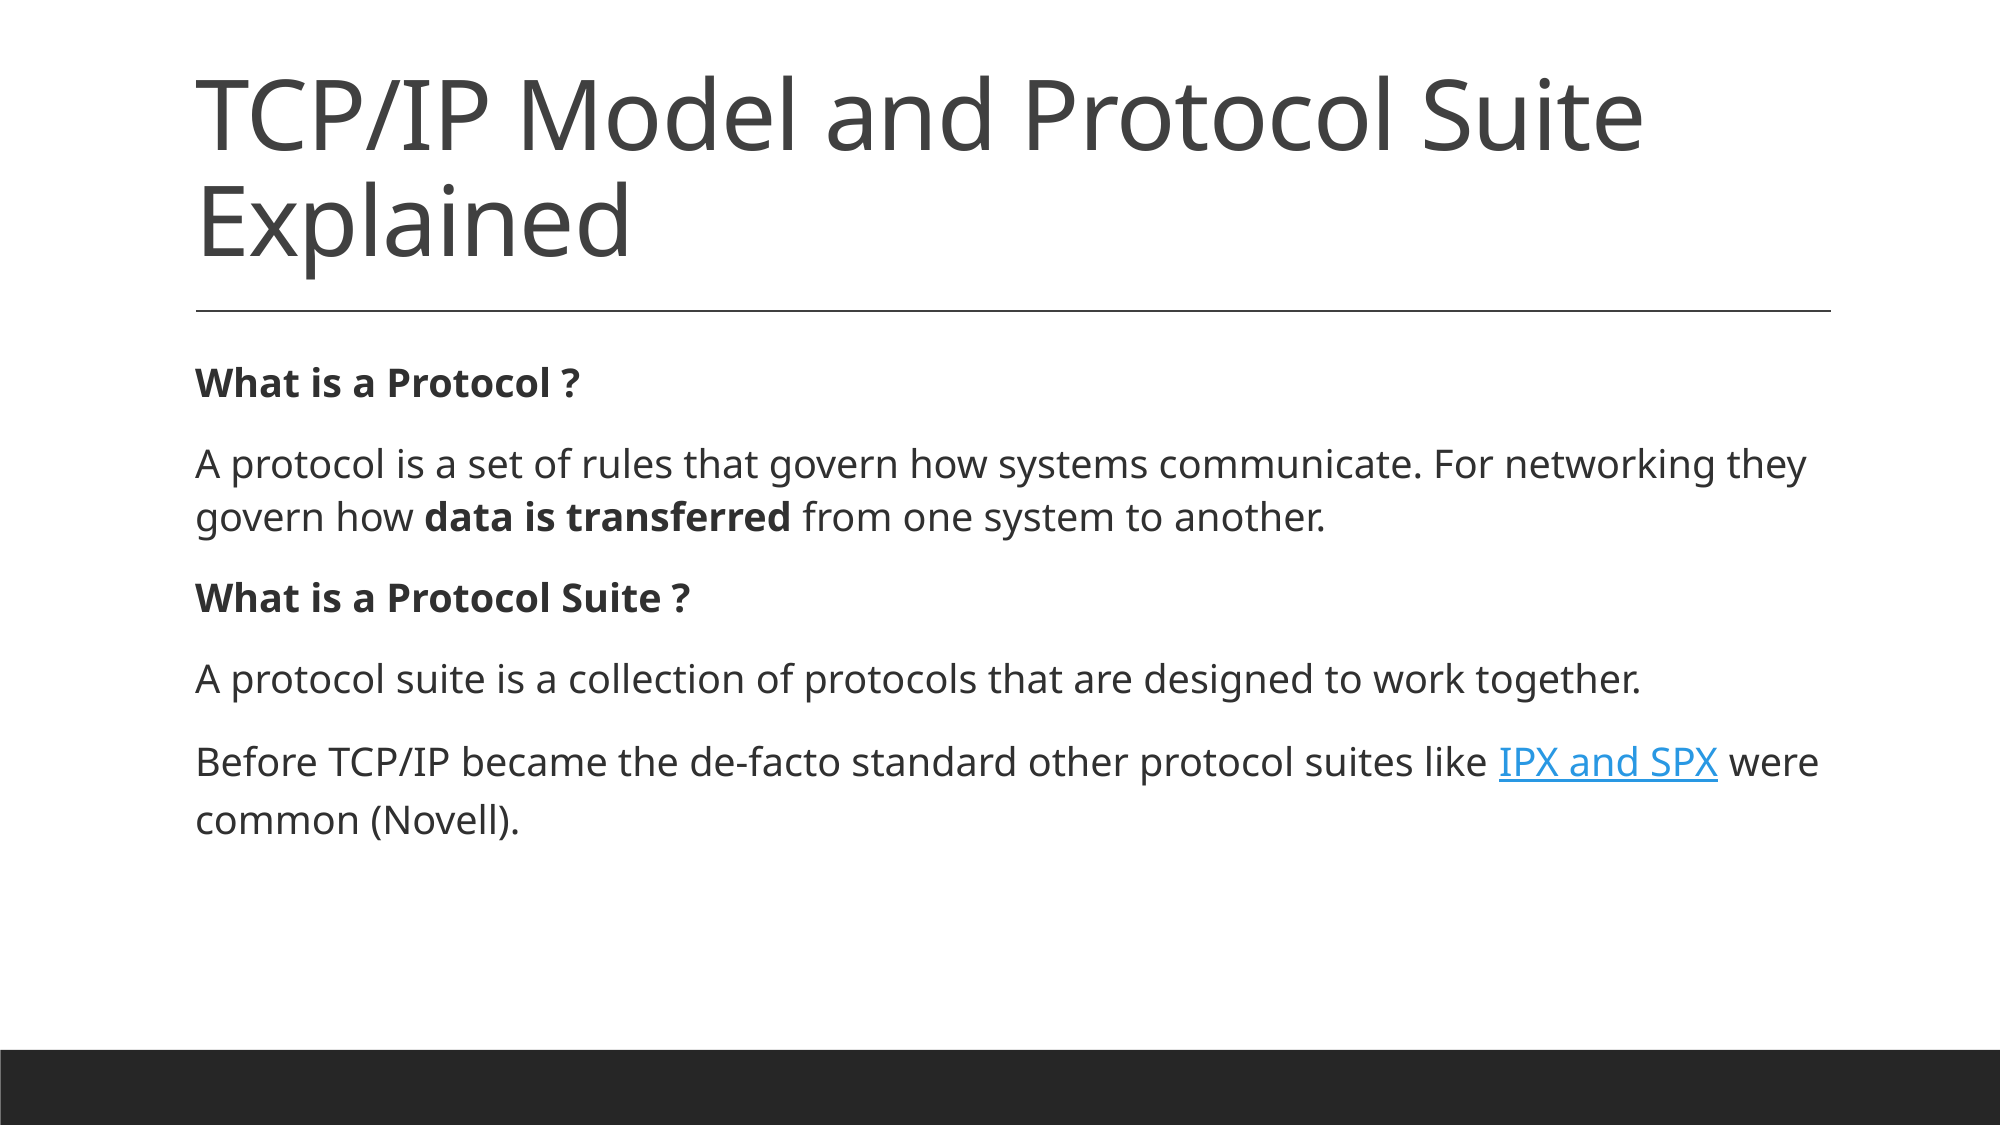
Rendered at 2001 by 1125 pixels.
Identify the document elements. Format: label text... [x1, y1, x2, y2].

title TCP/IP Model and Protocol Suite Explained [180, 47, 1830, 285]
list What is a Protocol ? A protocol is a set of rules that govern how systems communicate. For networking they govern how data is transferred from one system to another. What is a Protocol Suite ? A protocol suite is a collection of protocols that are designed to work together. Before TCP/IP became the de-facto standard other protocol suites like IPX and SPX were common (Novell). [180, 345, 1830, 963]
